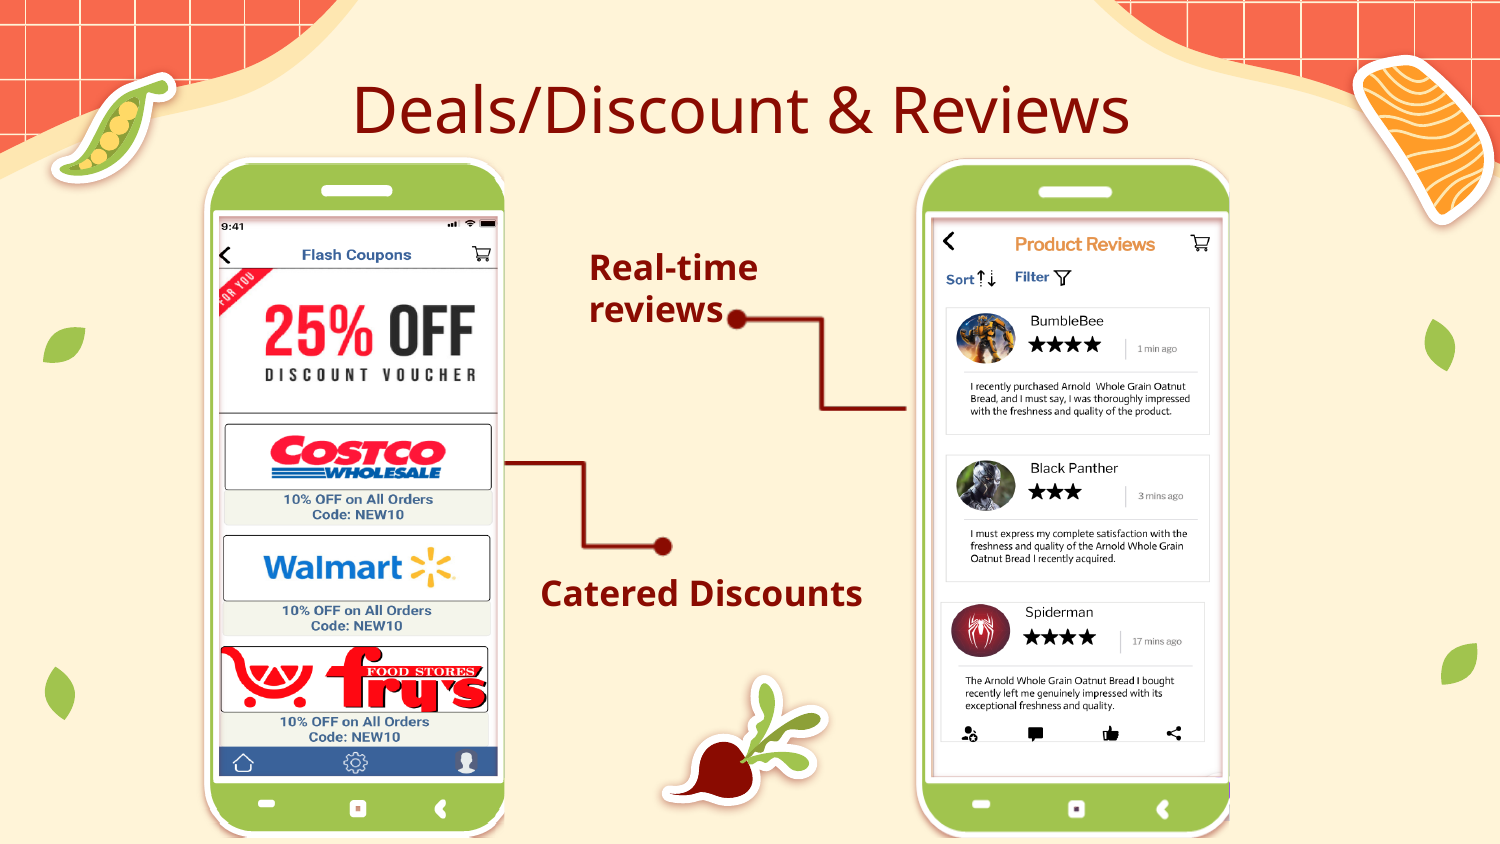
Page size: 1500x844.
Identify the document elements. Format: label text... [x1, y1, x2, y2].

picture [193, 149, 673, 838]
picture [726, 149, 1268, 838]
text_box Real-time reviews [573, 229, 895, 291]
text_box Catered Discounts [525, 556, 886, 659]
title Deals/Discount & Reviews [201, 53, 1299, 163]
